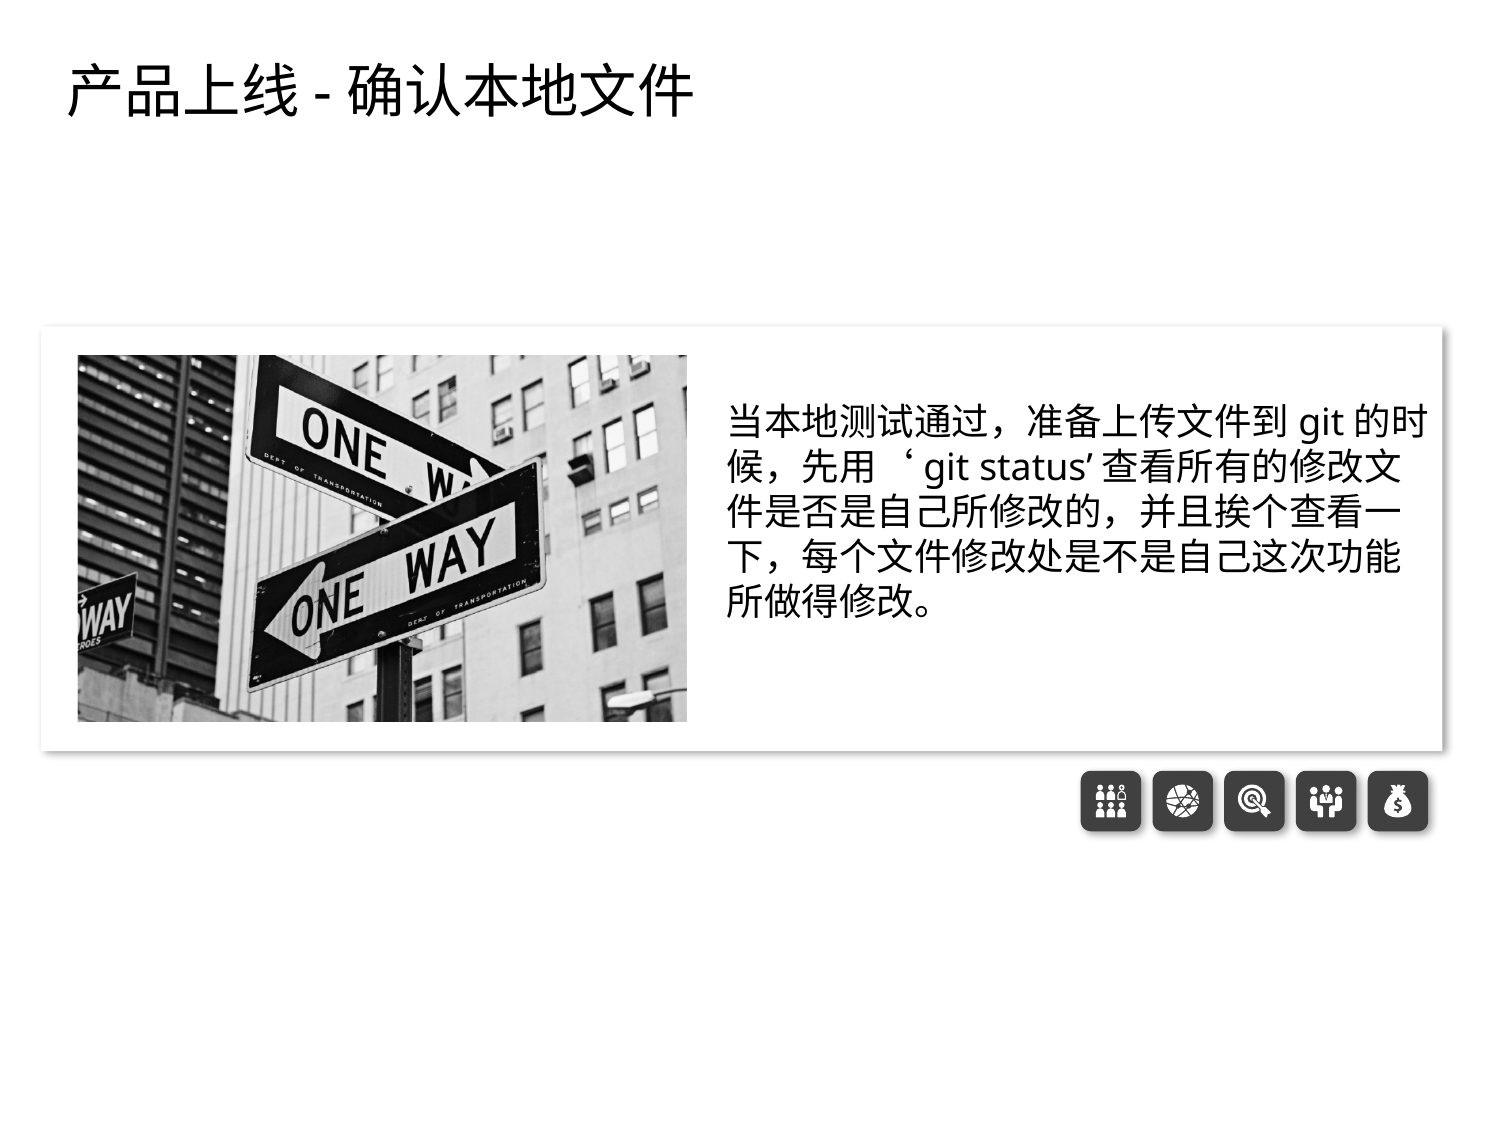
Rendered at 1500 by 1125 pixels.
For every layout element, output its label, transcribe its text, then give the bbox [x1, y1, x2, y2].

text_box 产品上线-确认本地文件 [51, 46, 711, 202]
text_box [40, 325, 1443, 832]
